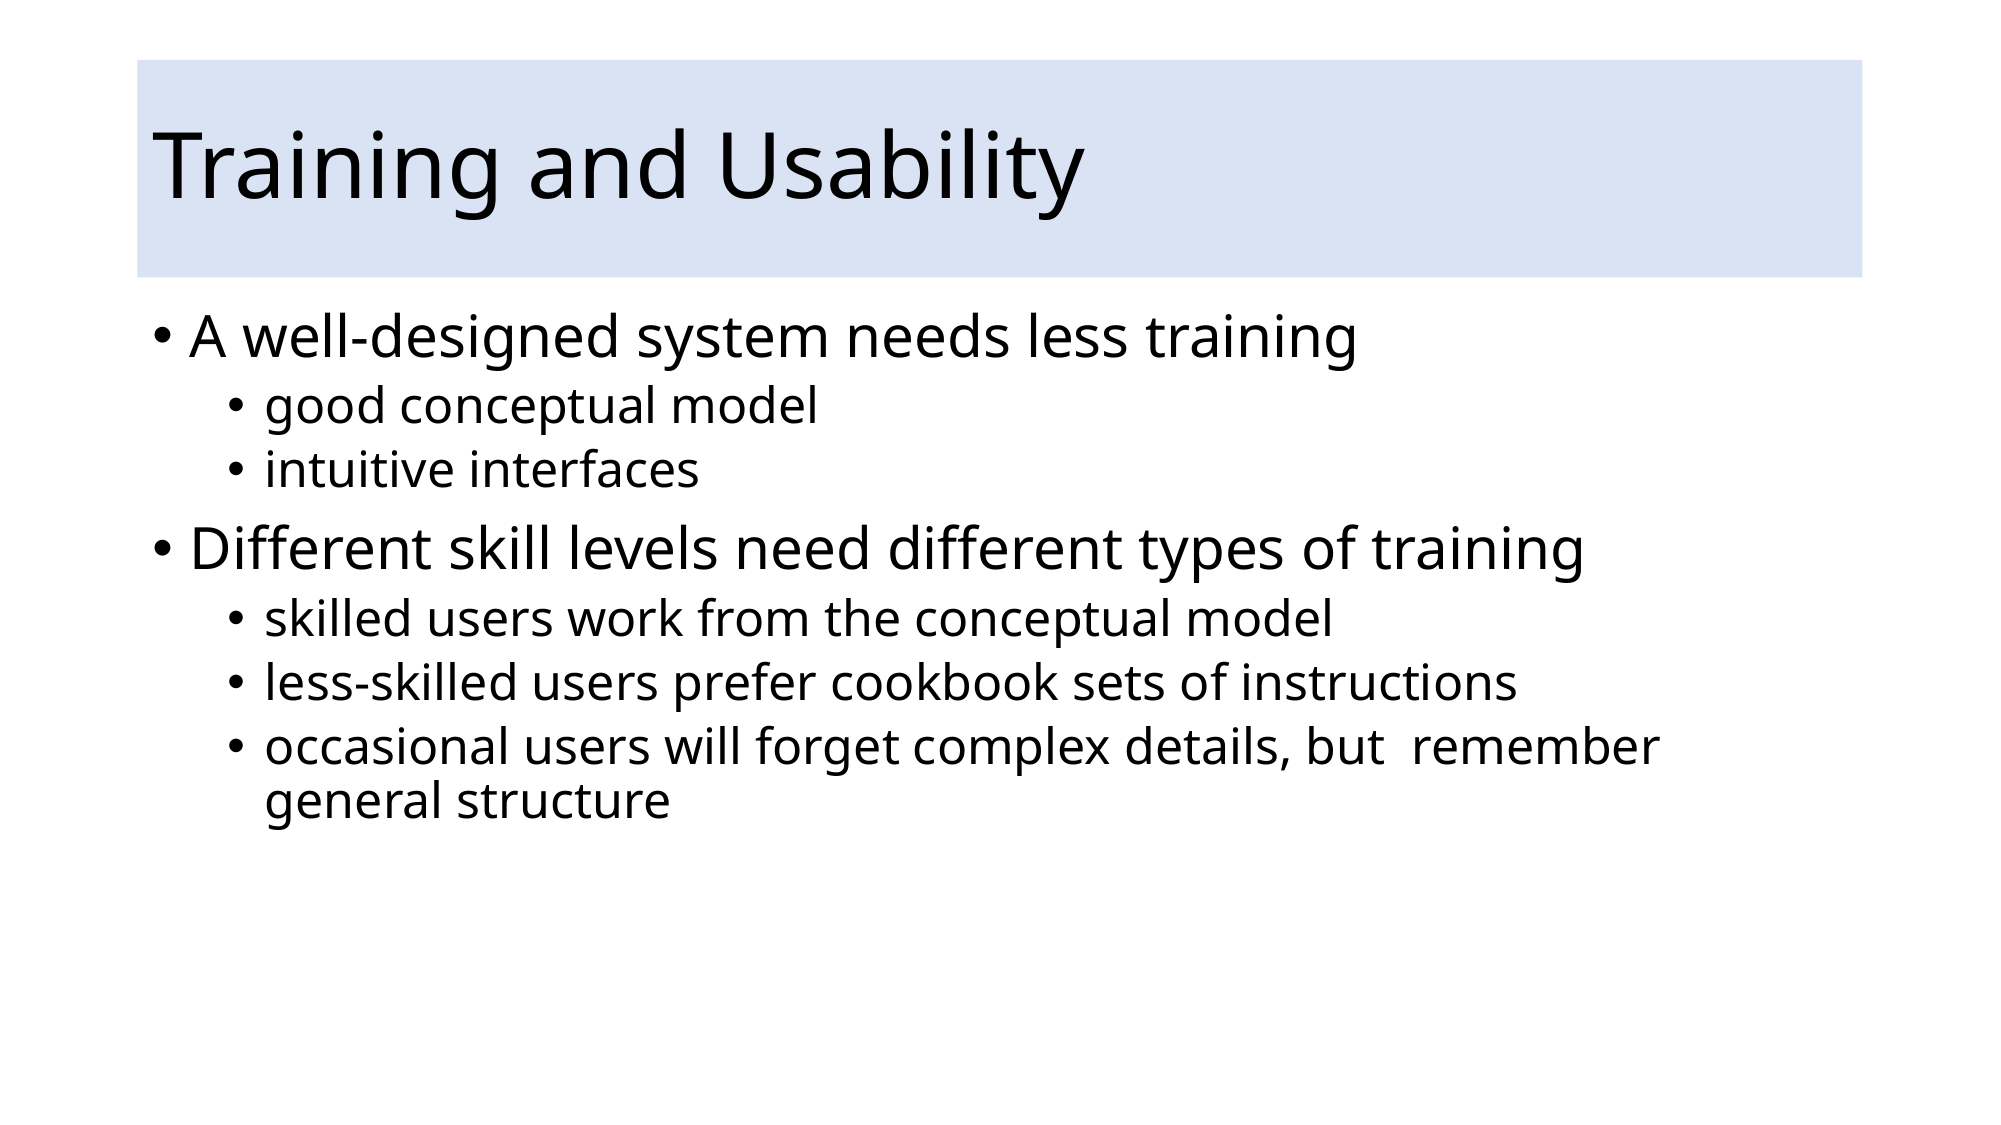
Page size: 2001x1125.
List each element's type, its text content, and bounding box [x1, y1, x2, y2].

title Training and Usability [137, 59, 1863, 278]
list A well-designed system needs less training good conceptual model intuitive interfaces Different skill levels need different types of training skilled users work from the conceptual model less-skilled users prefer cookbook sets of instructions occasional users will forget complex details, but remember general structure [137, 299, 1863, 1014]
